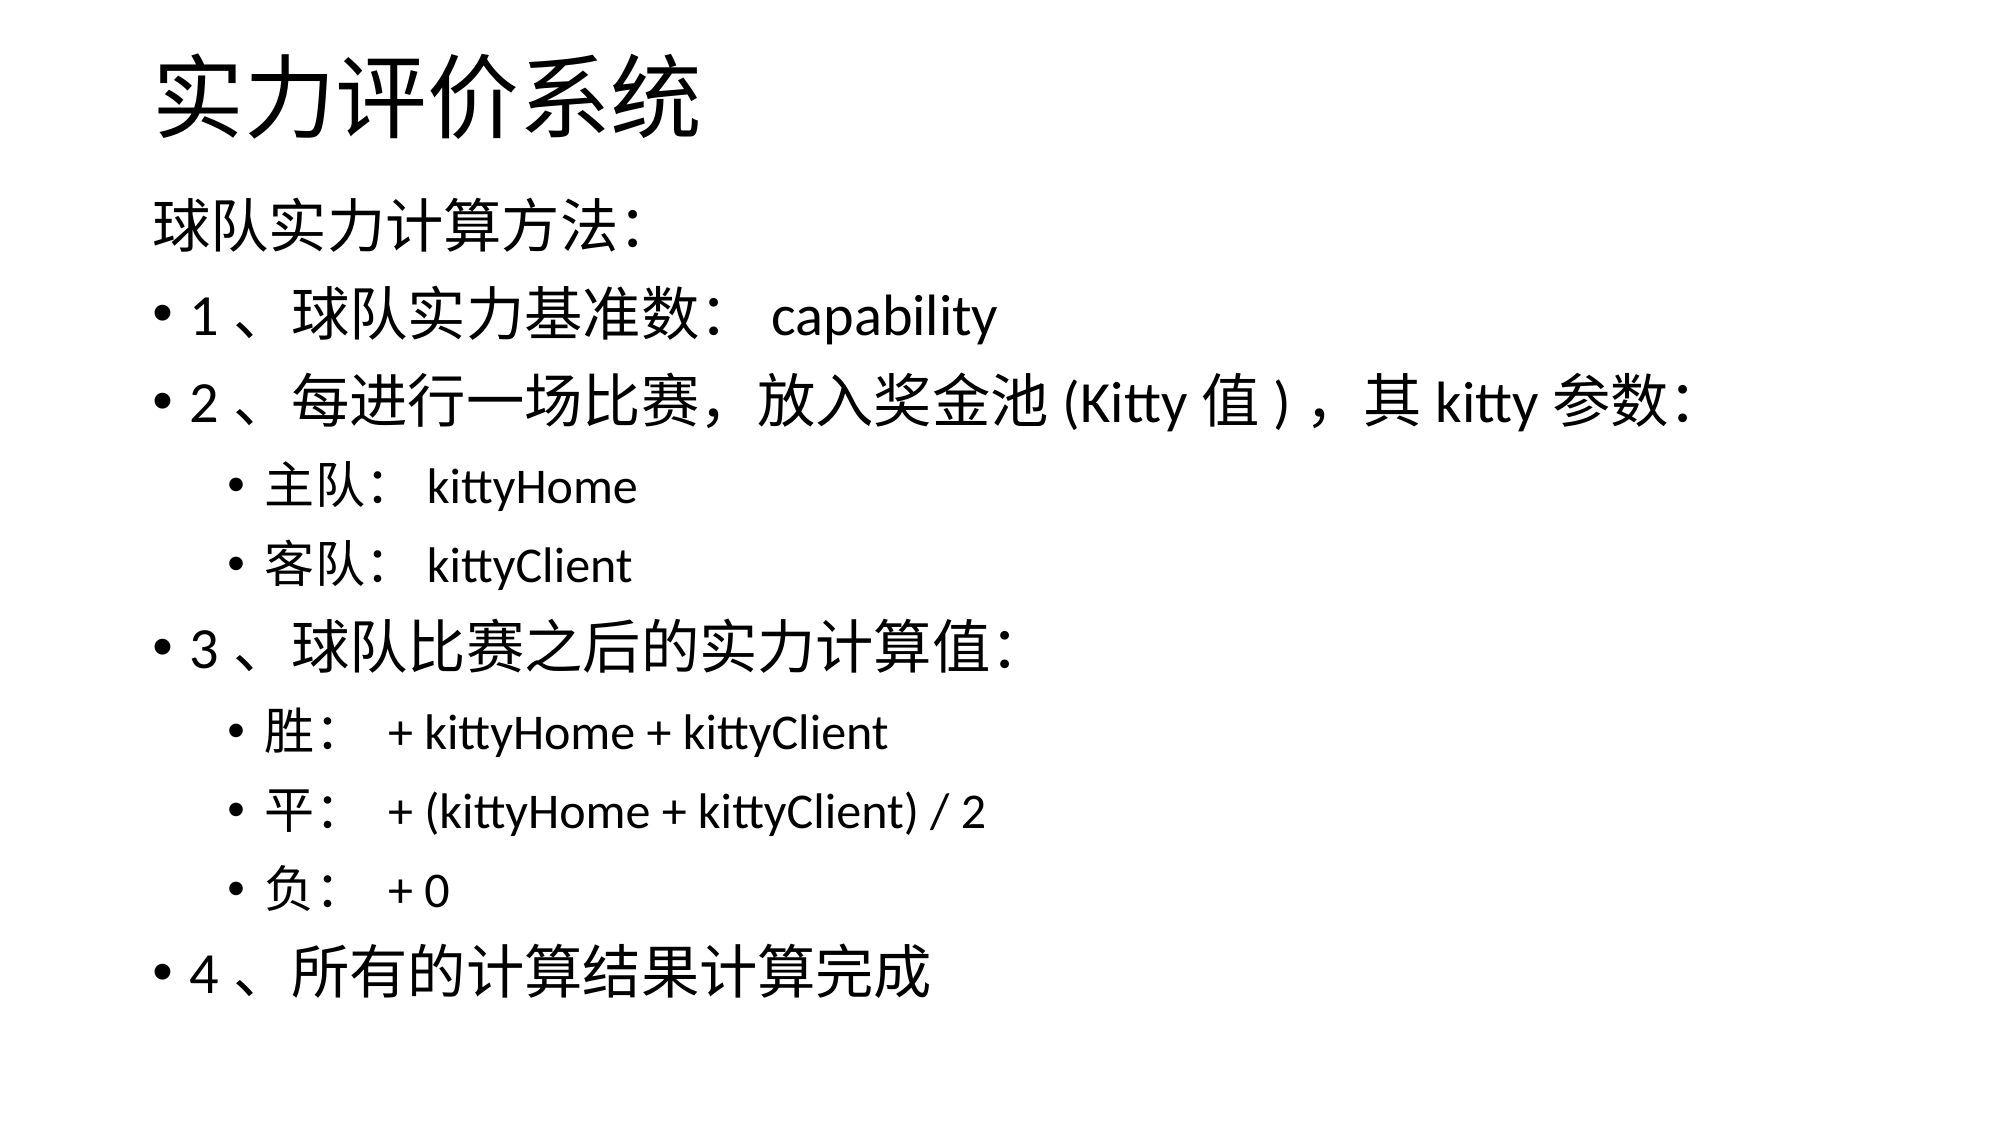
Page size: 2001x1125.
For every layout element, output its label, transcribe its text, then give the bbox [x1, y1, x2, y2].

text_box 实力评价系统 [137, 29, 1863, 174]
text_box 球队实力计算方法： 1、球队实力基准数：capability 2、每进行一场比赛，放入奖金池(Kitty值)，其kitty参数： 主队：kittyHome 客队：kittyClient 3、球队比赛之后的实力计算值： 胜： + kittyHome + kittyClient 平： + (kittyHome + kittyClient) / 2 负： + 0 4、所有的计算结果计算完成 [137, 189, 1863, 1053]
